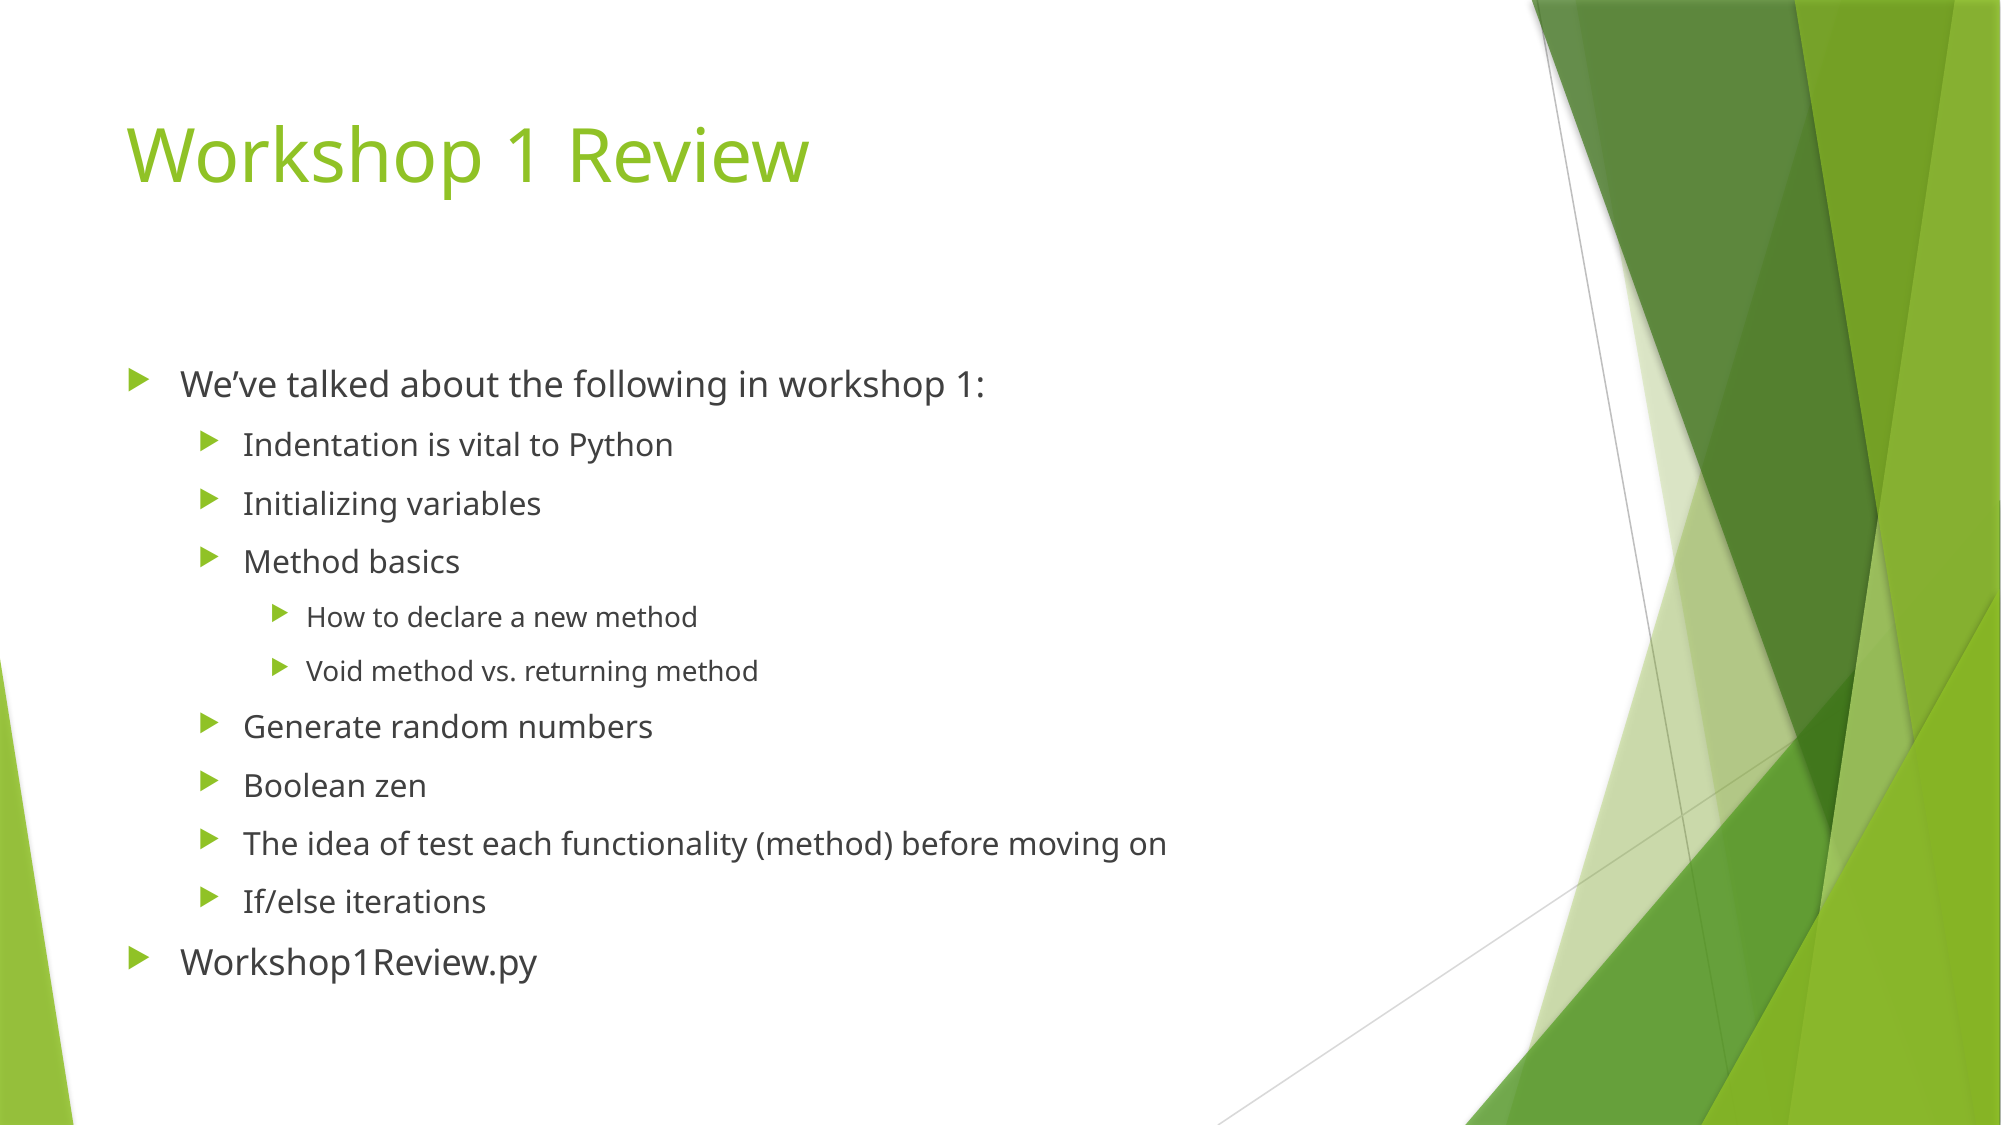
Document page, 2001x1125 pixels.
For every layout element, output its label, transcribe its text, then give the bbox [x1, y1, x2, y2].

list We’ve talked about the following in workshop 1: Indentation is vital to Python Initializing variables Method basics How to declare a new method Void method vs. returning method Generate random numbers Boolean zen The idea of test each functionality (method) before moving on If/else iterations Workshop1Review.py [111, 354, 1522, 992]
title Workshop 1 Review [111, 99, 1522, 317]
